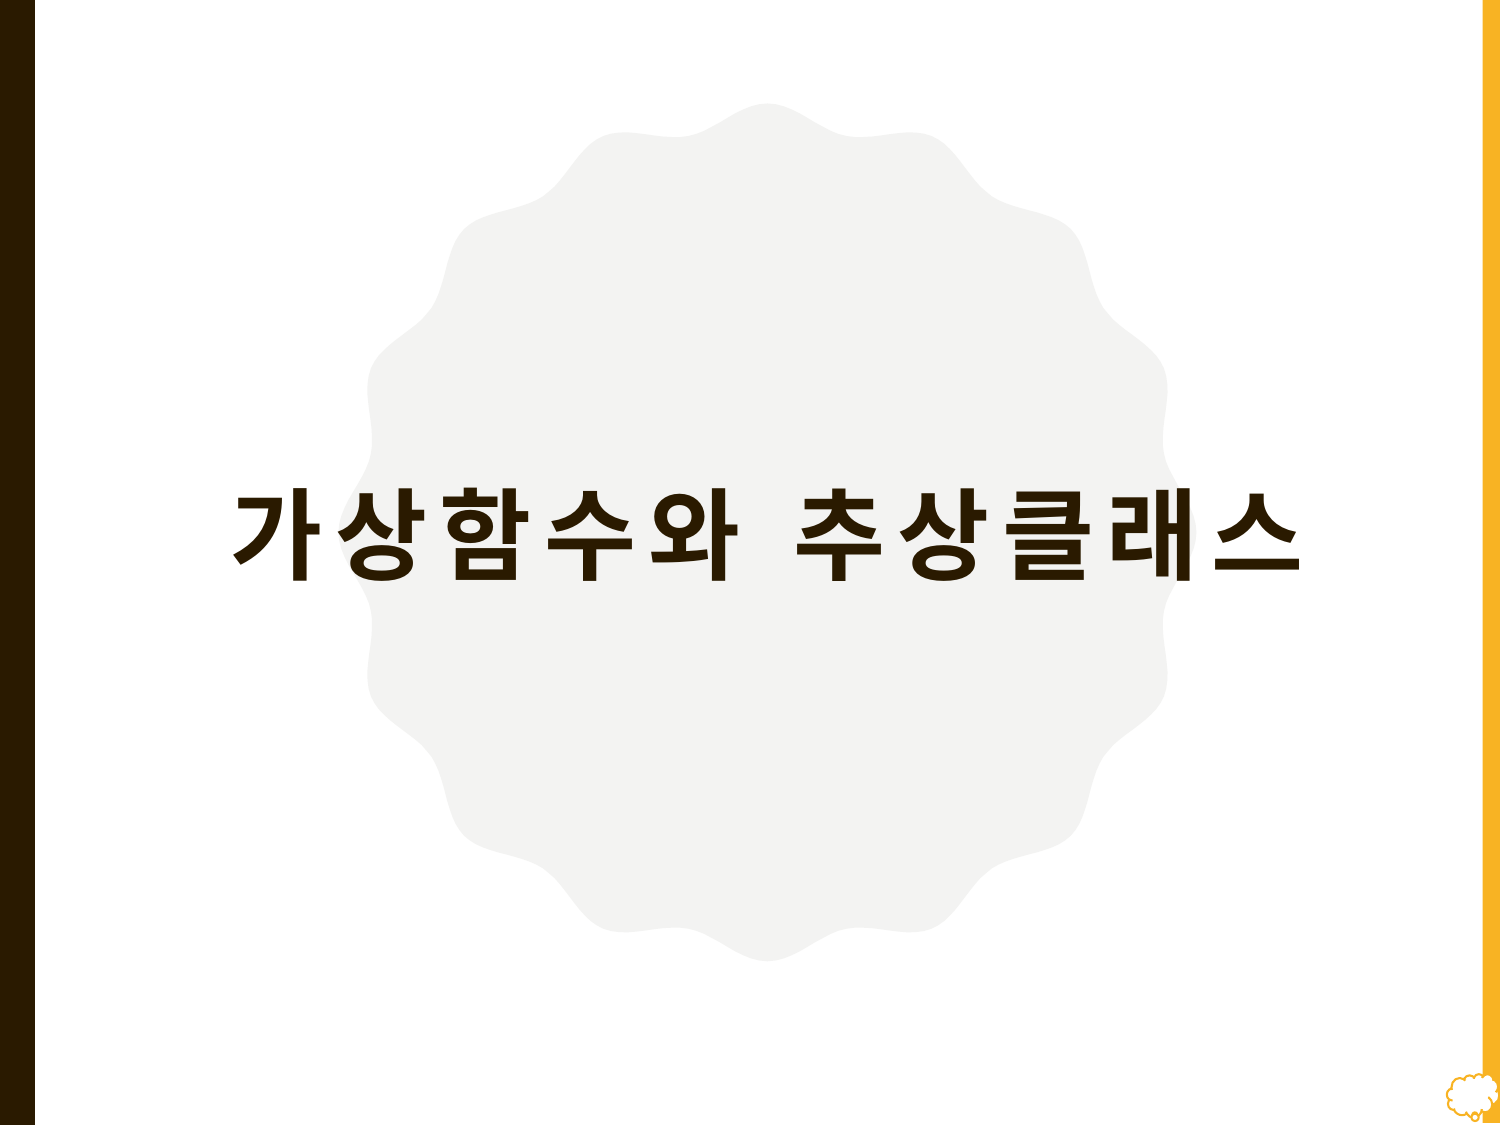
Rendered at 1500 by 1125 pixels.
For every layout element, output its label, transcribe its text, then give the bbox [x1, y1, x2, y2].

title 가상함수와 추상클래스 [132, 180, 1403, 902]
